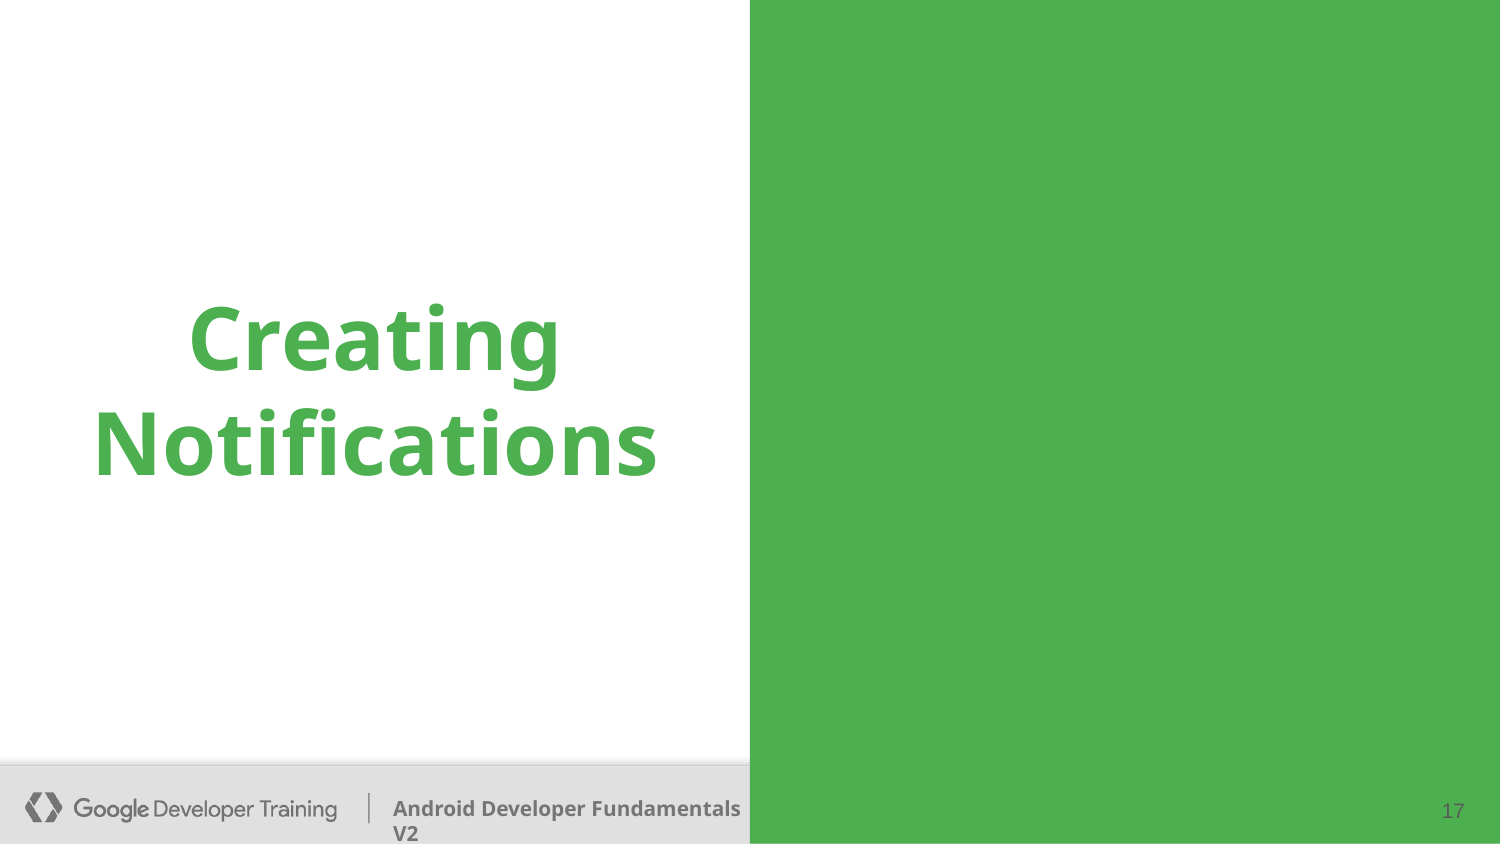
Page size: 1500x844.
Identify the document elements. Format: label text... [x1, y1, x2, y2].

picture [0, 0, 749, 844]
slide_number ‹#› [1389, 777, 1480, 842]
title Creating Notifications [43, 264, 708, 508]
